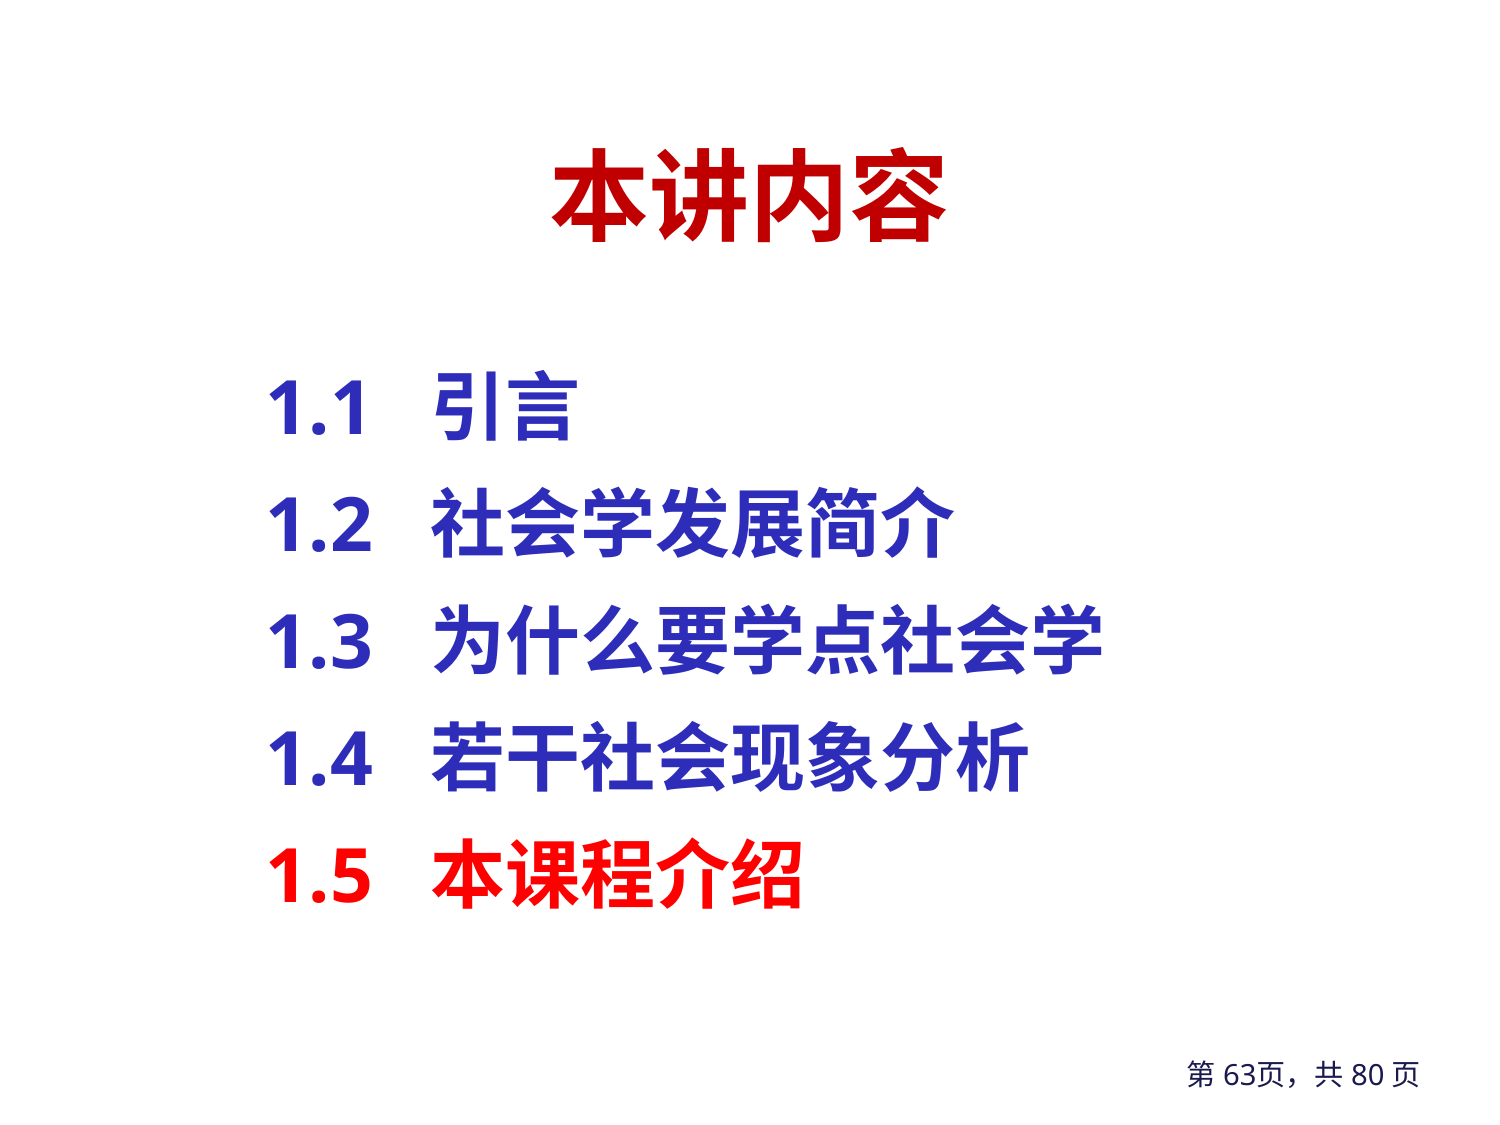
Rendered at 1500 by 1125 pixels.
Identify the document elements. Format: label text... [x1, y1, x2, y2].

text_box 第63页，共80页 [1171, 1048, 1485, 1124]
title 本讲内容 [112, 99, 1388, 288]
list 1.1 引言 1.2 社会学发展简介 1.3 为什么要学点社会学 1.4 若干社会现象分析 1.5 本课程介绍 [250, 324, 1280, 1001]
